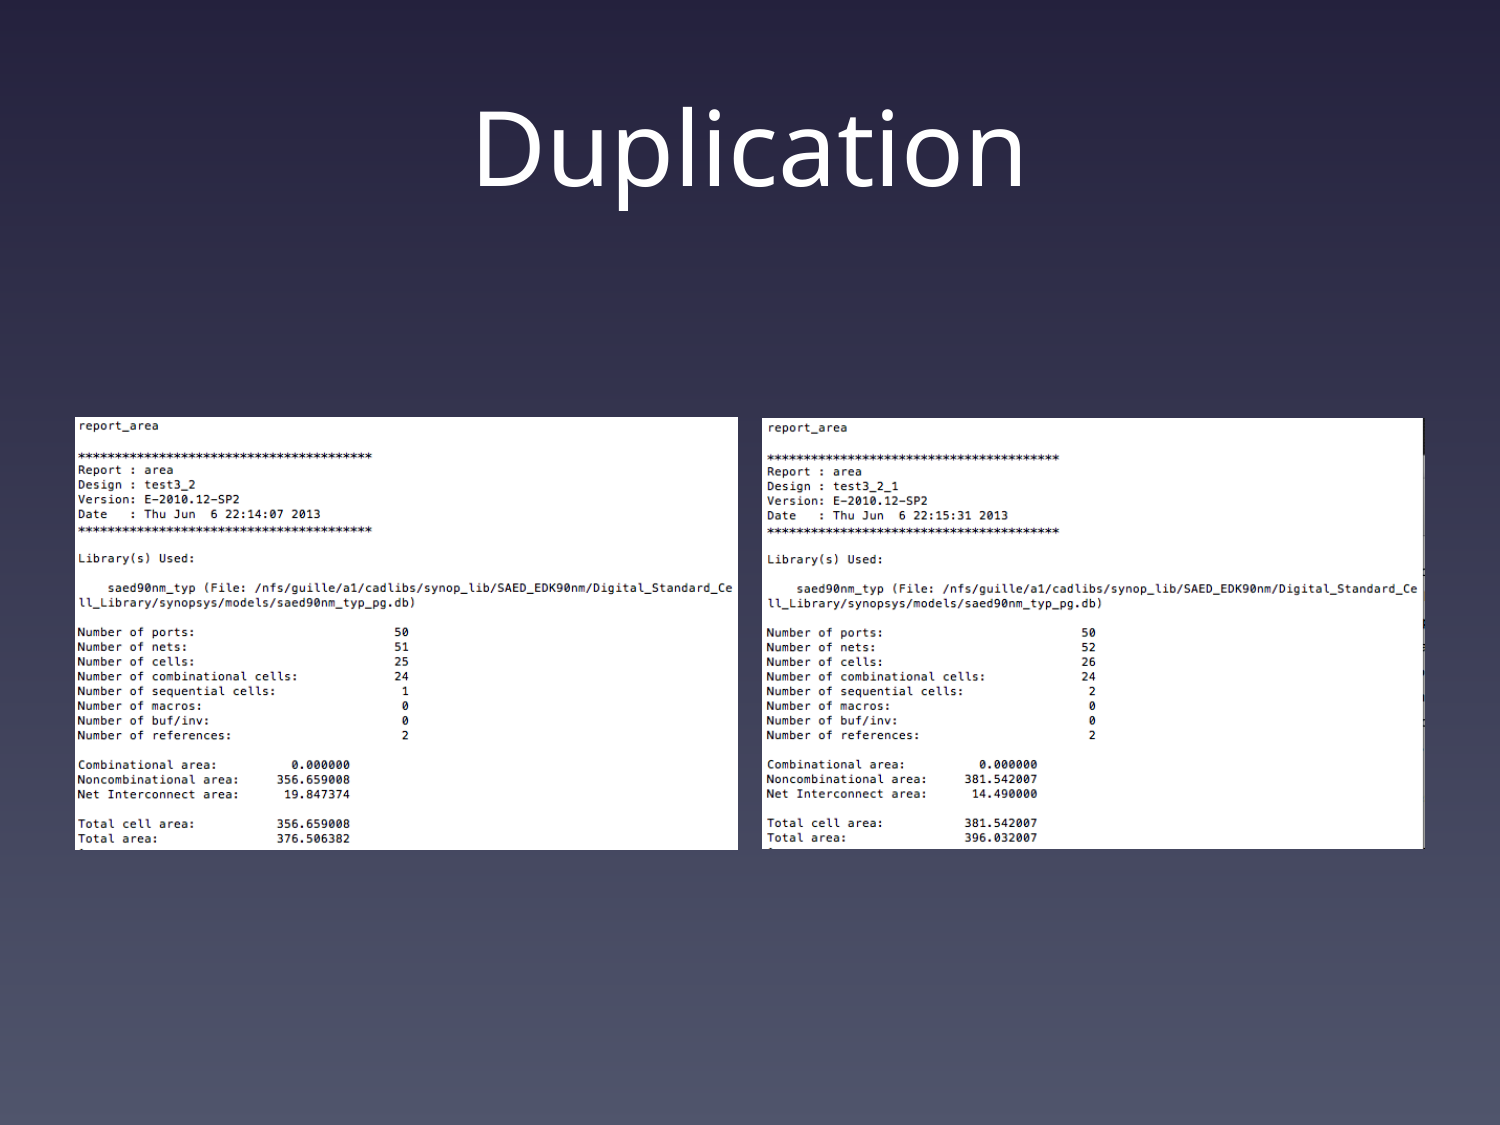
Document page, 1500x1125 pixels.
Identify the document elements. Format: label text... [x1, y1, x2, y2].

title Duplication [75, 75, 1425, 263]
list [74, 262, 738, 1006]
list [762, 262, 1426, 1006]
